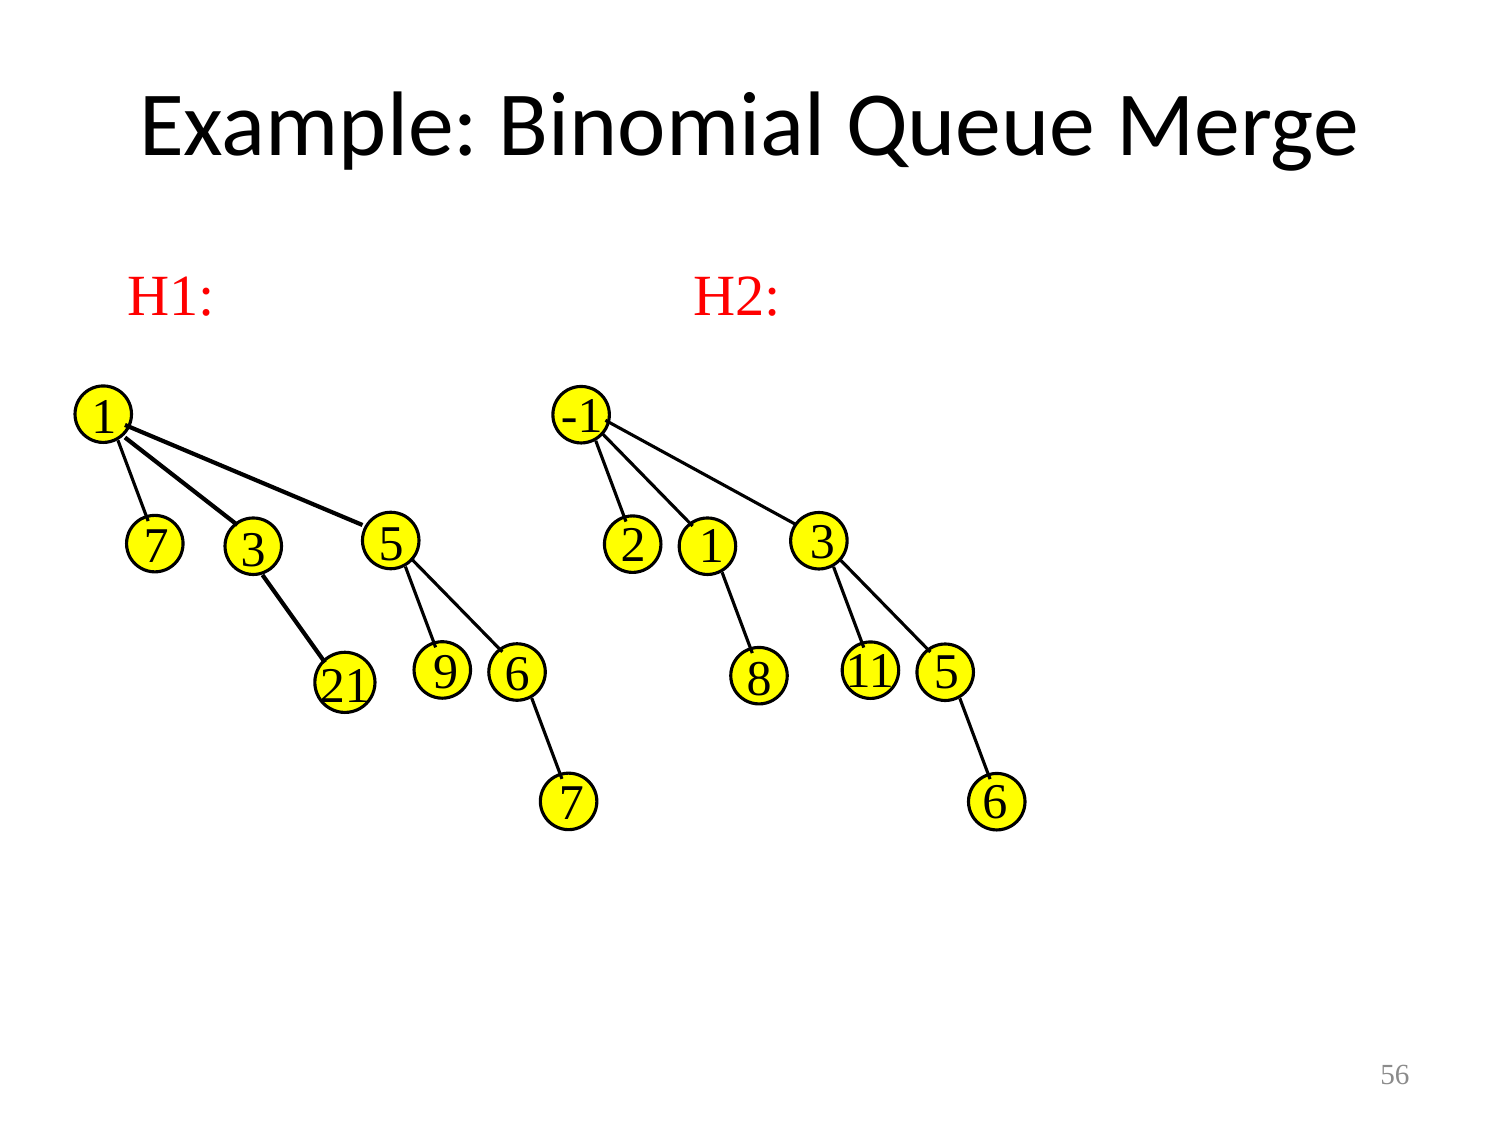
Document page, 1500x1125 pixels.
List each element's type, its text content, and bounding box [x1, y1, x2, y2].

text_box 3 [225, 517, 282, 575]
text_box 1 [684, 505, 739, 581]
text_box [679, 530, 684, 562]
text_box -1 [546, 374, 618, 450]
text_box 6 [489, 633, 545, 708]
text_box 2 [605, 504, 661, 579]
text_box 6 [967, 761, 1023, 837]
text_box [414, 655, 418, 685]
slide_number 56 [1074, 1042, 1425, 1103]
text_box 21 [314, 652, 376, 713]
text_box 7 [128, 504, 184, 580]
title Example: Binomial Queue Merge [112, 24, 1388, 213]
text_box 5 [363, 503, 419, 578]
text_box 5 [919, 631, 974, 707]
text_box 7 [544, 762, 599, 838]
text_box 11 [830, 630, 909, 705]
text_box 9 [418, 631, 474, 706]
text_box [540, 787, 544, 816]
text_box 3 [795, 501, 850, 576]
text_box 1 [76, 375, 132, 451]
text_box H1: H2: [112, 249, 797, 335]
text_box [790, 525, 795, 556]
text_box 8 [731, 637, 787, 713]
